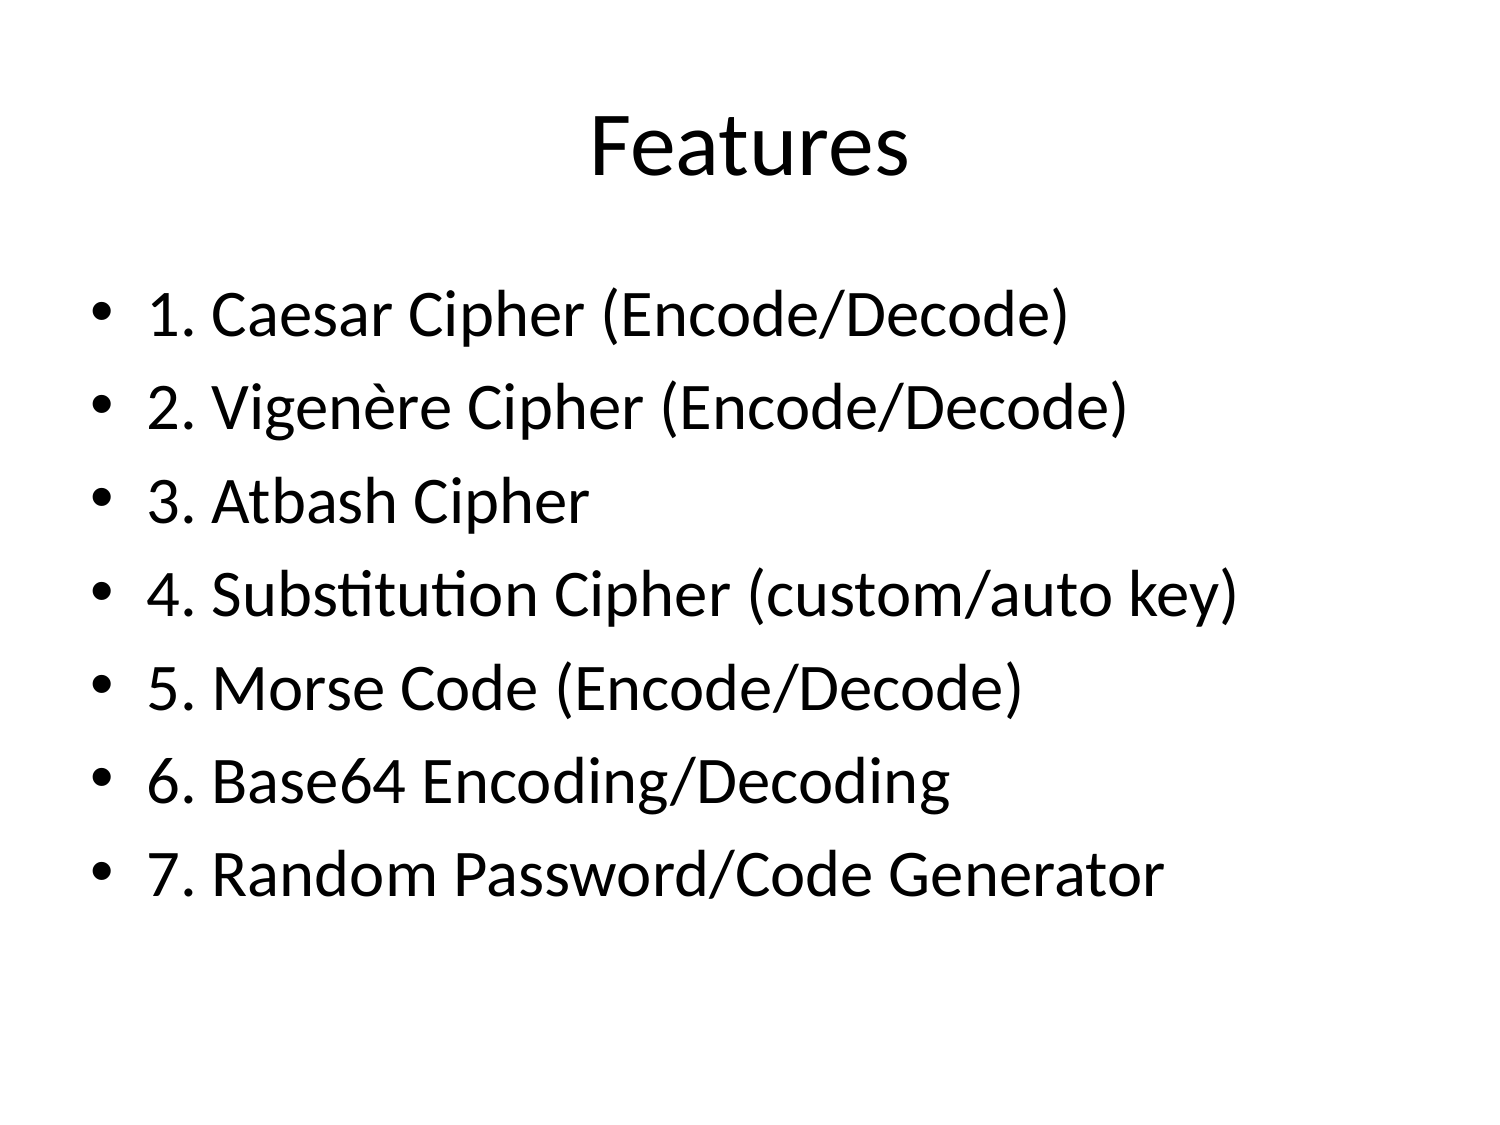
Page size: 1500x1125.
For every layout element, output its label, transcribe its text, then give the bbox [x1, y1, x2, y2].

title Features [75, 45, 1425, 233]
list 1. Caesar Cipher (Encode/Decode) 2. Vigenère Cipher (Encode/Decode) 3. Atbash Cipher 4. Substitution Cipher (custom/auto key) 5. Morse Code (Encode/Decode) 6. Base64 Encoding/Decoding 7. Random Password/Code Generator [75, 262, 1425, 1005]
